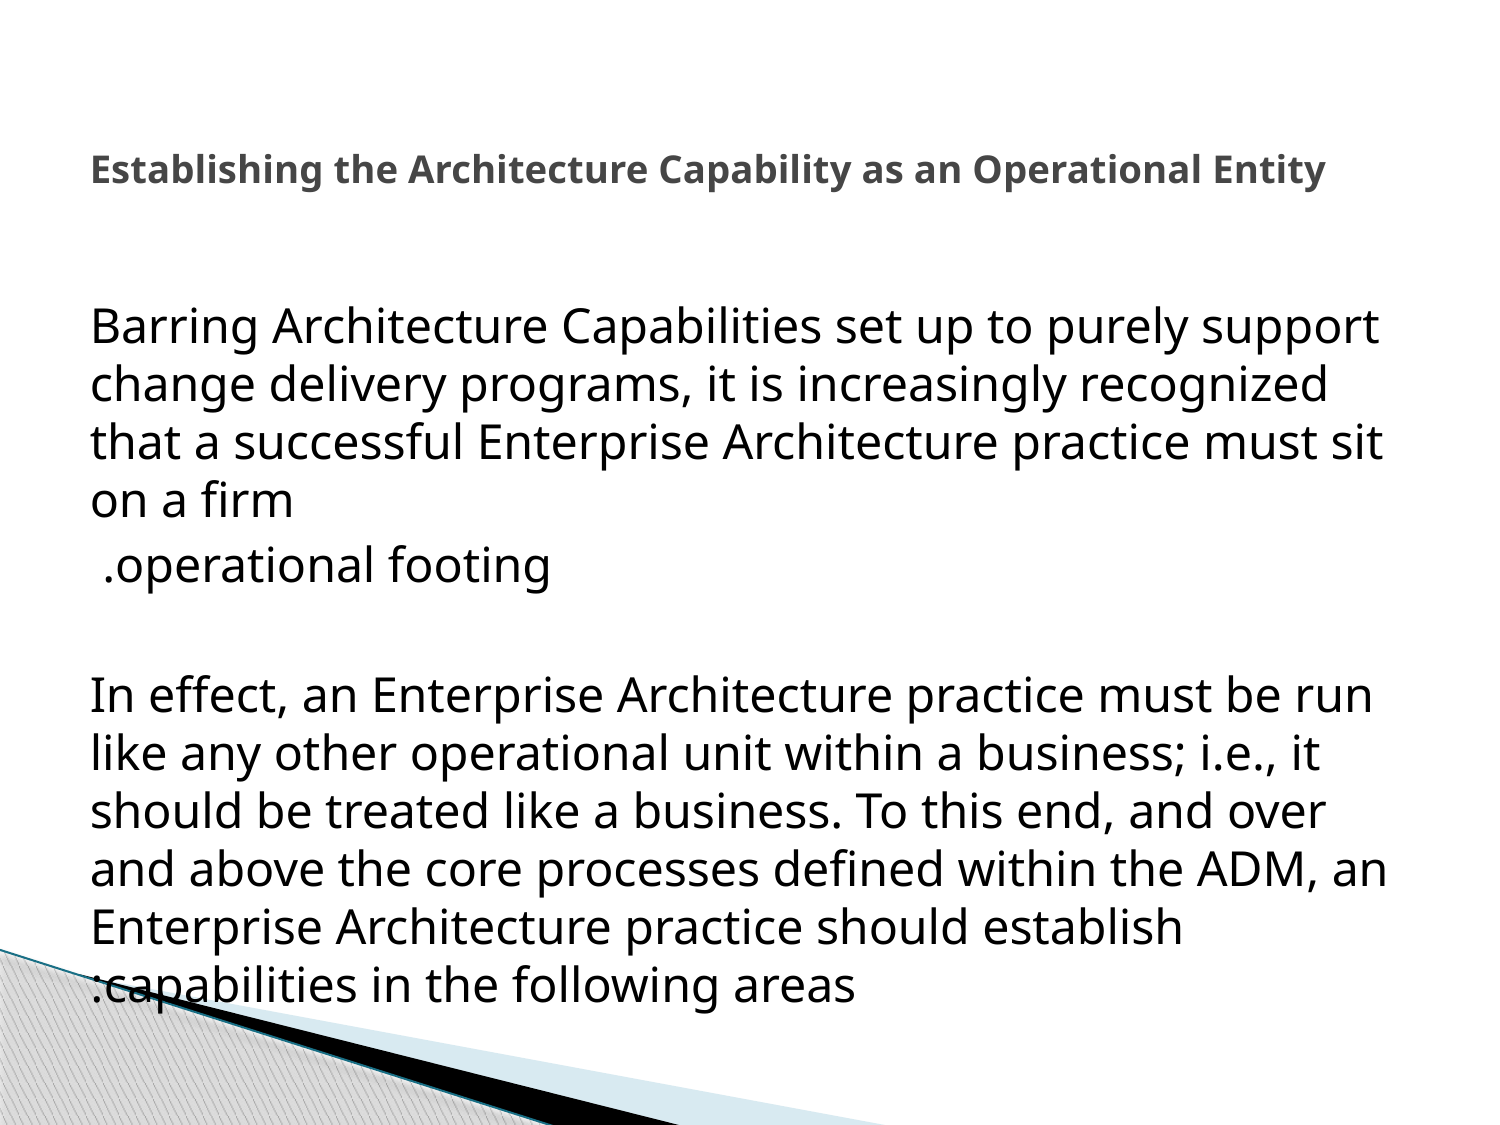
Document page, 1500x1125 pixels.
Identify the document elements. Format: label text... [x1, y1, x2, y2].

list Barring Architecture Capabilities set up to purely support change delivery programs, it is increasingly recognized that a successful Enterprise Architecture practice must sit on a firm operational footing. In effect, an Enterprise Architecture practice must be run like any other operational unit within a business; i.e., it should be treated like a business. To this end, and over and above the core processes defined within the ADM, an Enterprise Architecture practice should establish capabilities in the following areas: [75, 287, 1425, 1025]
title Establishing the Architecture Capability as an Operational Entity [75, 125, 1425, 258]
